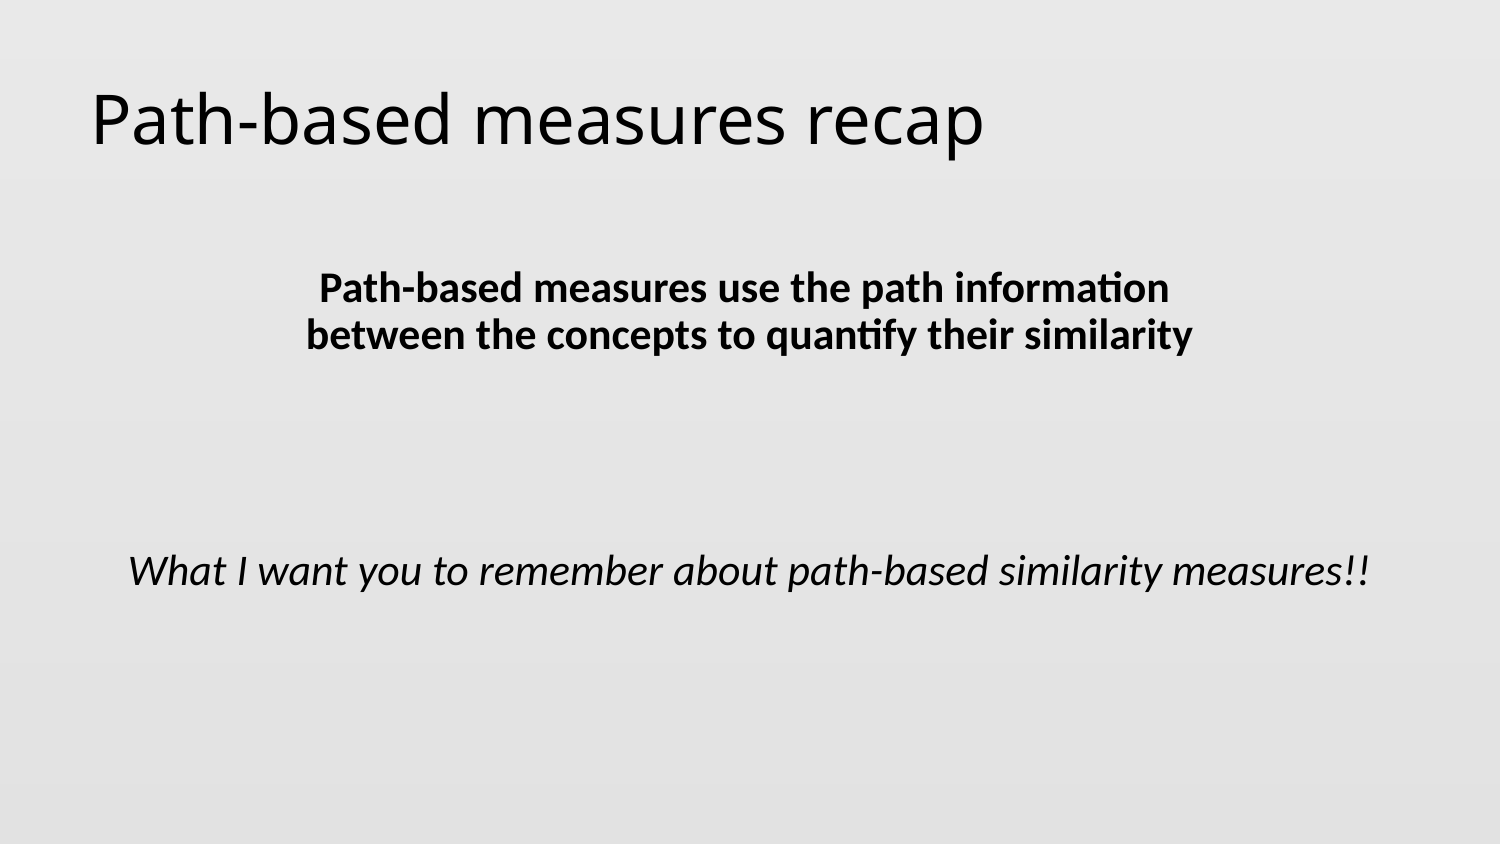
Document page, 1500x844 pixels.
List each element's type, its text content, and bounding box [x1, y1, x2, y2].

title Path-based measures recap [75, 33, 1425, 175]
list Path-based measures use the path information between the concepts to quantify their similarity What I want you to remember about path-based similarity measures!! [75, 196, 1425, 808]
